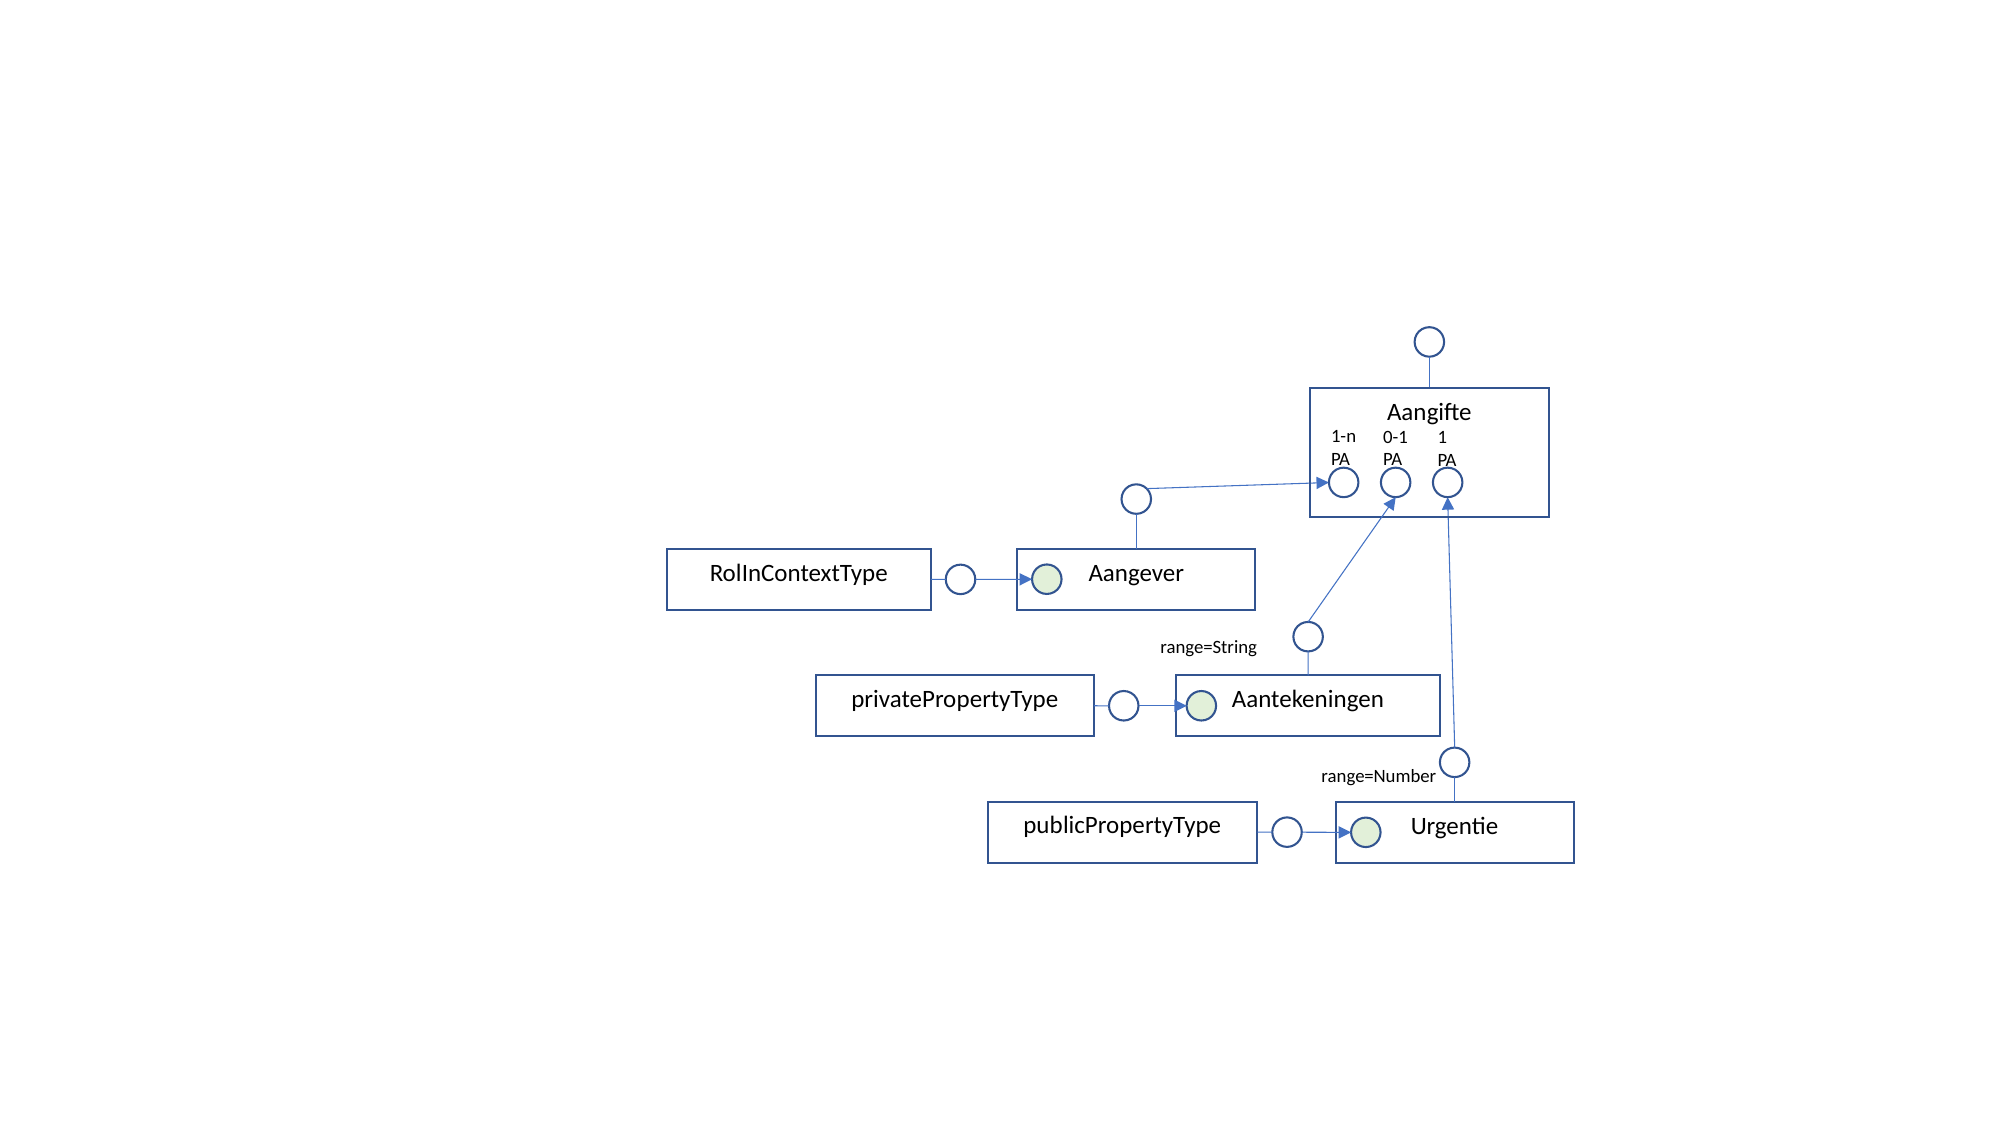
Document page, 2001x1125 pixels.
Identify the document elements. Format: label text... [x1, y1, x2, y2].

text_box [1120, 483, 1153, 515]
text_box [1292, 620, 1324, 653]
text_box Aantekeningen [1175, 674, 1441, 737]
text_box [1431, 478, 1464, 499]
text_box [1308, 497, 1396, 622]
text_box [944, 563, 977, 596]
text_box [1031, 563, 1063, 596]
text_box [1271, 816, 1303, 848]
text_box [1379, 477, 1412, 499]
text_box RolInContextType [666, 548, 932, 611]
text_box [1108, 689, 1140, 722]
text_box 1-n PA [1316, 416, 1371, 477]
text_box Aangever [1016, 548, 1256, 611]
text_box range=String [1145, 627, 1272, 665]
text_box range=Number [1306, 756, 1451, 794]
text_box [1440, 746, 1471, 779]
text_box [1447, 497, 1455, 748]
text_box 1 PA [1422, 417, 1472, 478]
text_box [1413, 326, 1446, 358]
text_box Urgentie [1335, 801, 1575, 864]
text_box privatePropertyType [815, 674, 1095, 737]
text_box 0-1 PA [1368, 417, 1422, 477]
text_box publicPropertyType [987, 801, 1258, 864]
text_box [1327, 477, 1360, 497]
text_box Aangifte [1309, 387, 1550, 518]
text_box [1350, 816, 1382, 849]
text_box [1146, 482, 1329, 489]
text_box [1185, 689, 1218, 722]
